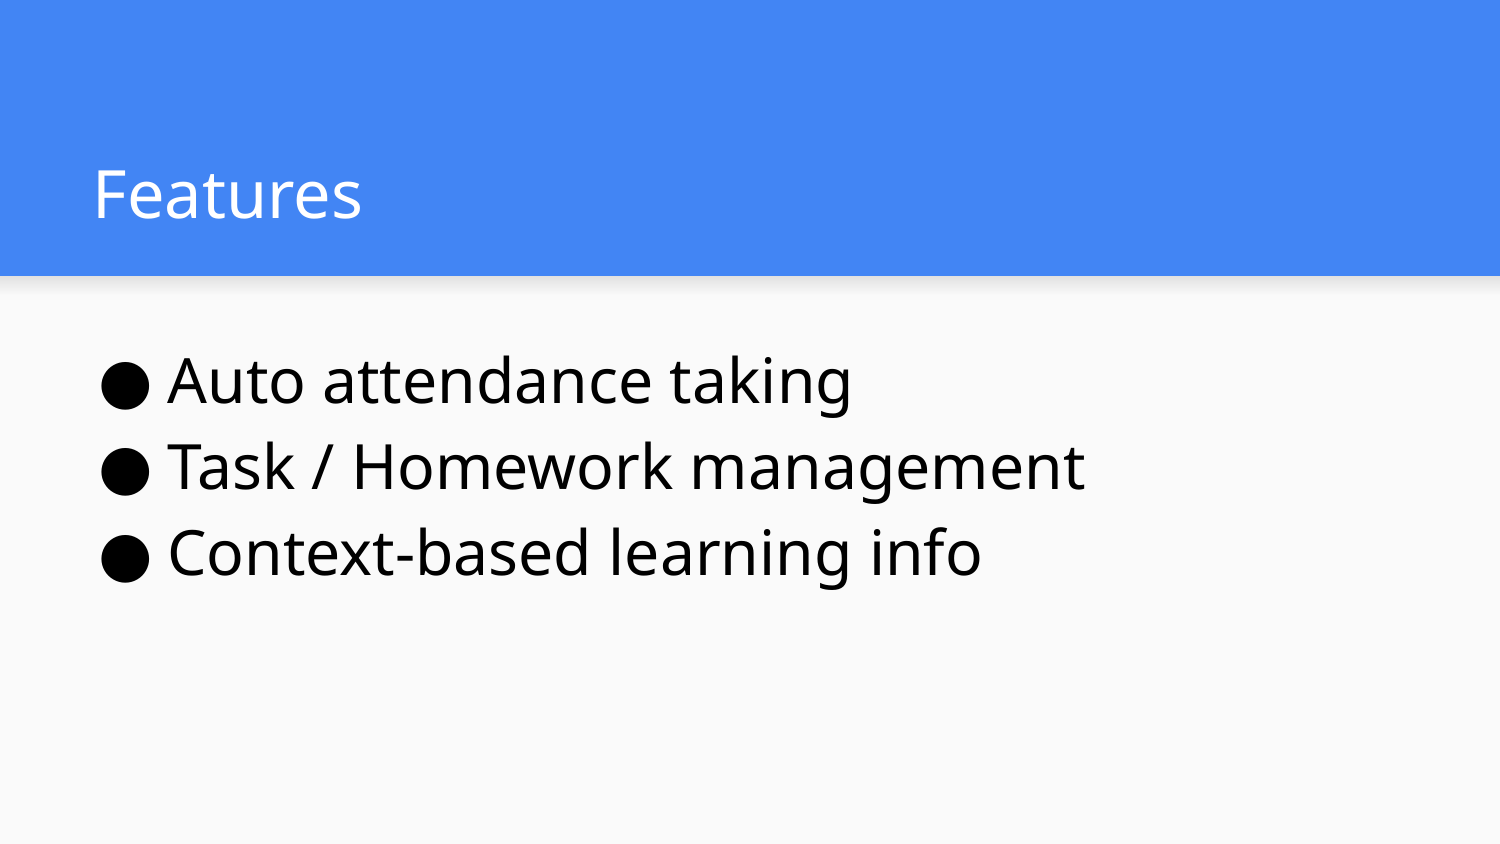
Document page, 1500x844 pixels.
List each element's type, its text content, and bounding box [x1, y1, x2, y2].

title Features [77, 121, 1427, 248]
list Auto attendance taking Task / Homework management Context-based learning info [77, 314, 1427, 760]
